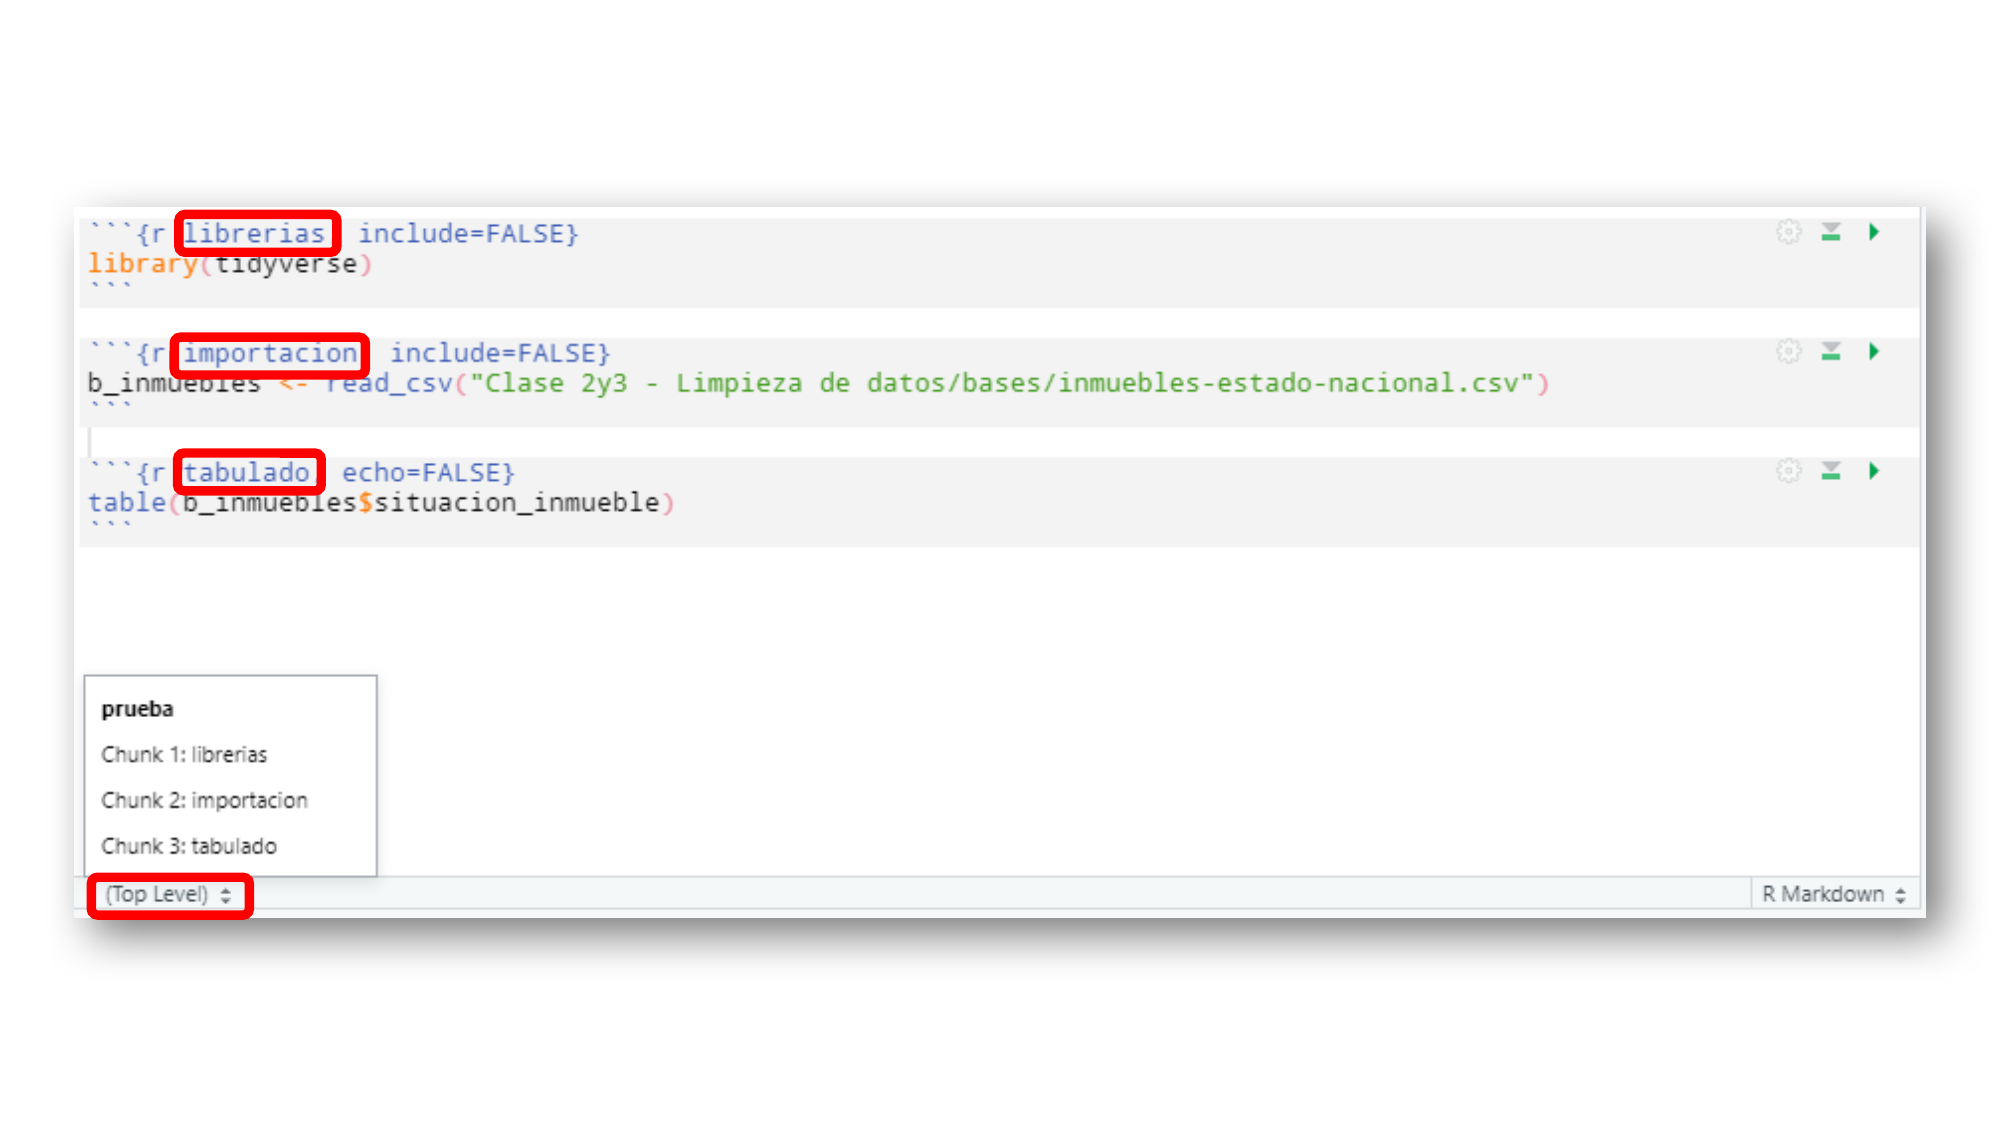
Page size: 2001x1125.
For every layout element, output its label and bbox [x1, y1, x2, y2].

picture [74, 207, 1926, 918]
